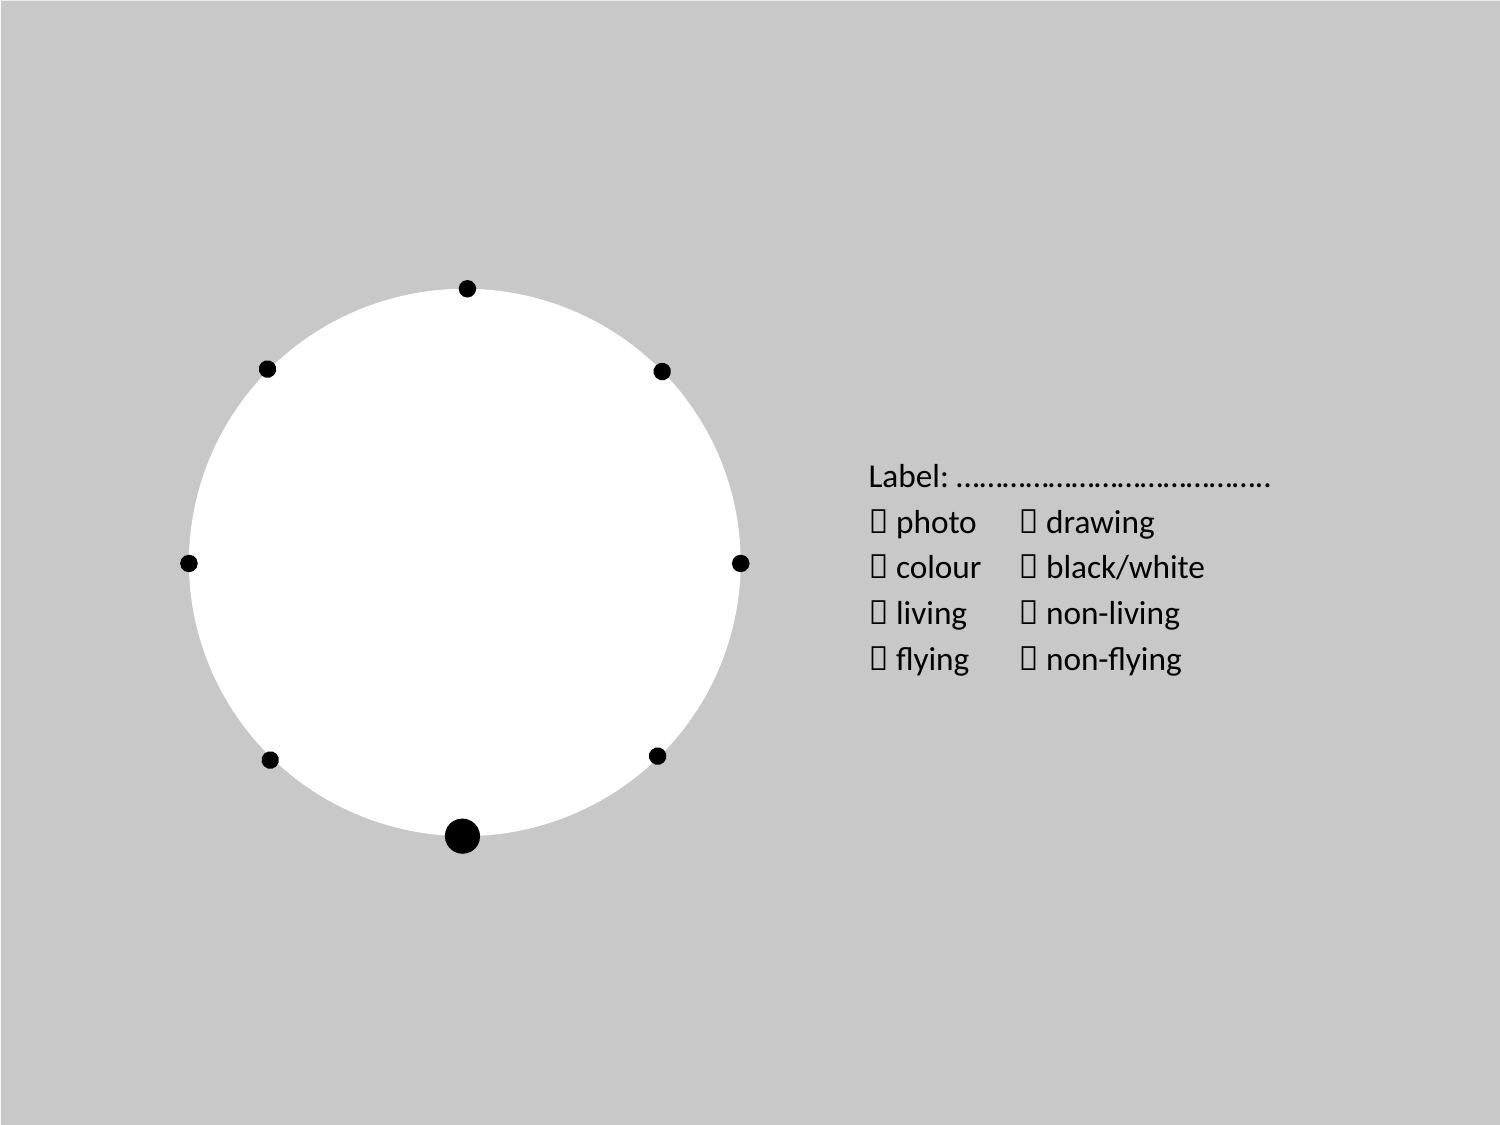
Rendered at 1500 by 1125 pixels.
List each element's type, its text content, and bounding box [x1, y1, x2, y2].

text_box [180, 279, 750, 845]
text_box [0, 0, 1500, 1125]
text_box Label: …………………………………..  photo  drawing  colour  black/white  living  non-living  flying  non-flying [853, 440, 1466, 685]
text_box [446, 845, 479, 855]
